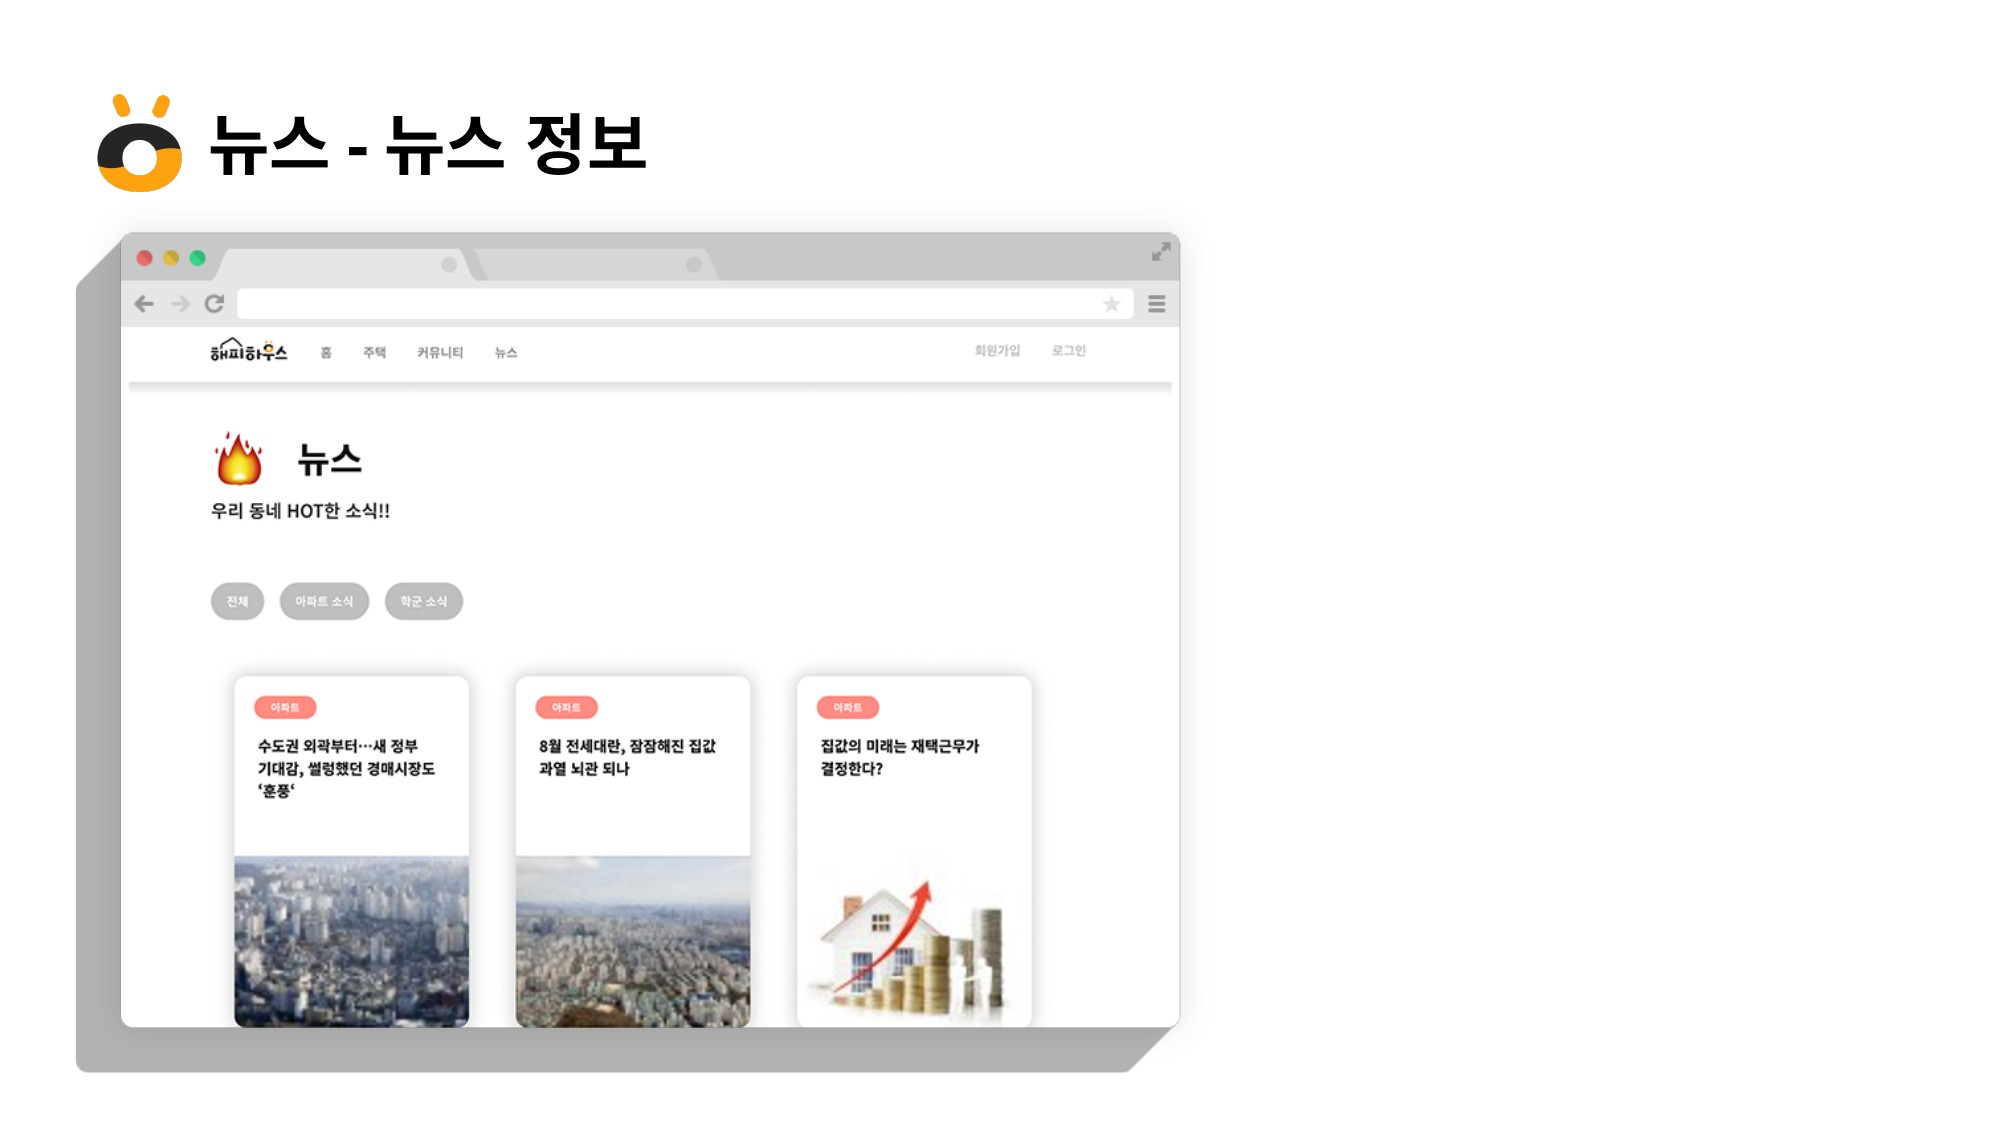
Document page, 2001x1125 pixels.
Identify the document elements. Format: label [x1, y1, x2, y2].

picture [0, 94, 1392, 1125]
